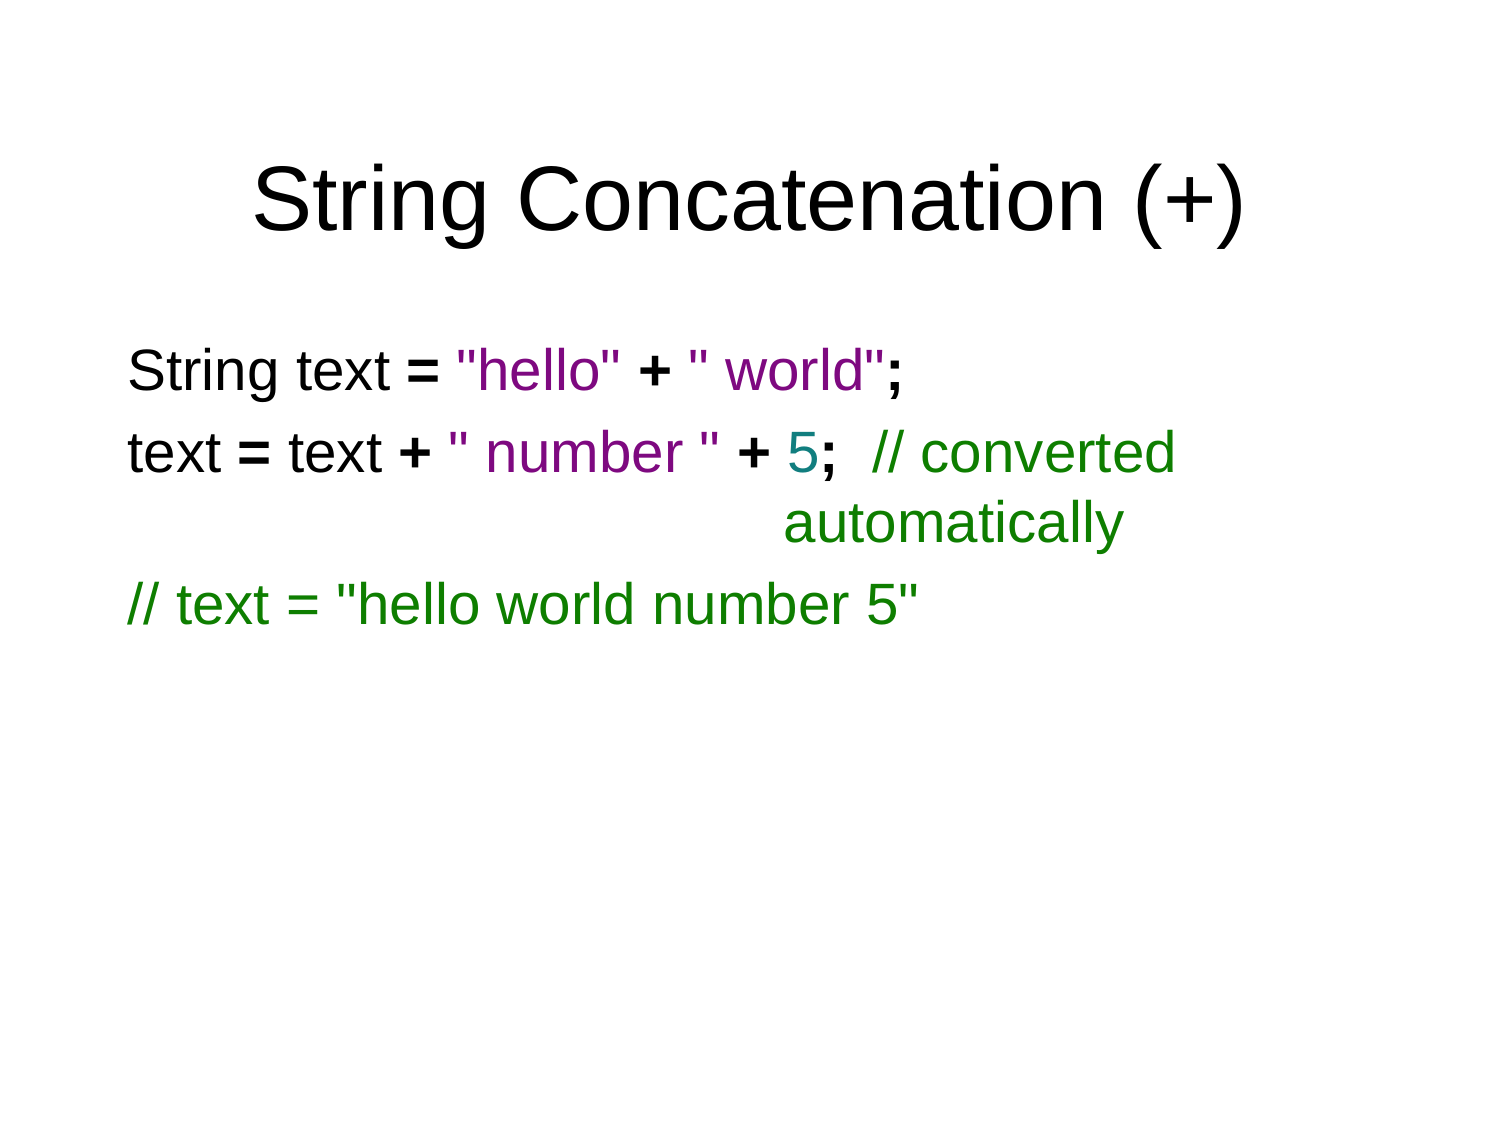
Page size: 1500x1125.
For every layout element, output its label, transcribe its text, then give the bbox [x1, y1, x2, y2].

list String text = "hello" + " world"; text = text + " number " + 5; // converted automatically // text = "hello world number 5" [112, 324, 1388, 1001]
title String Concatenation (+) [112, 99, 1388, 288]
